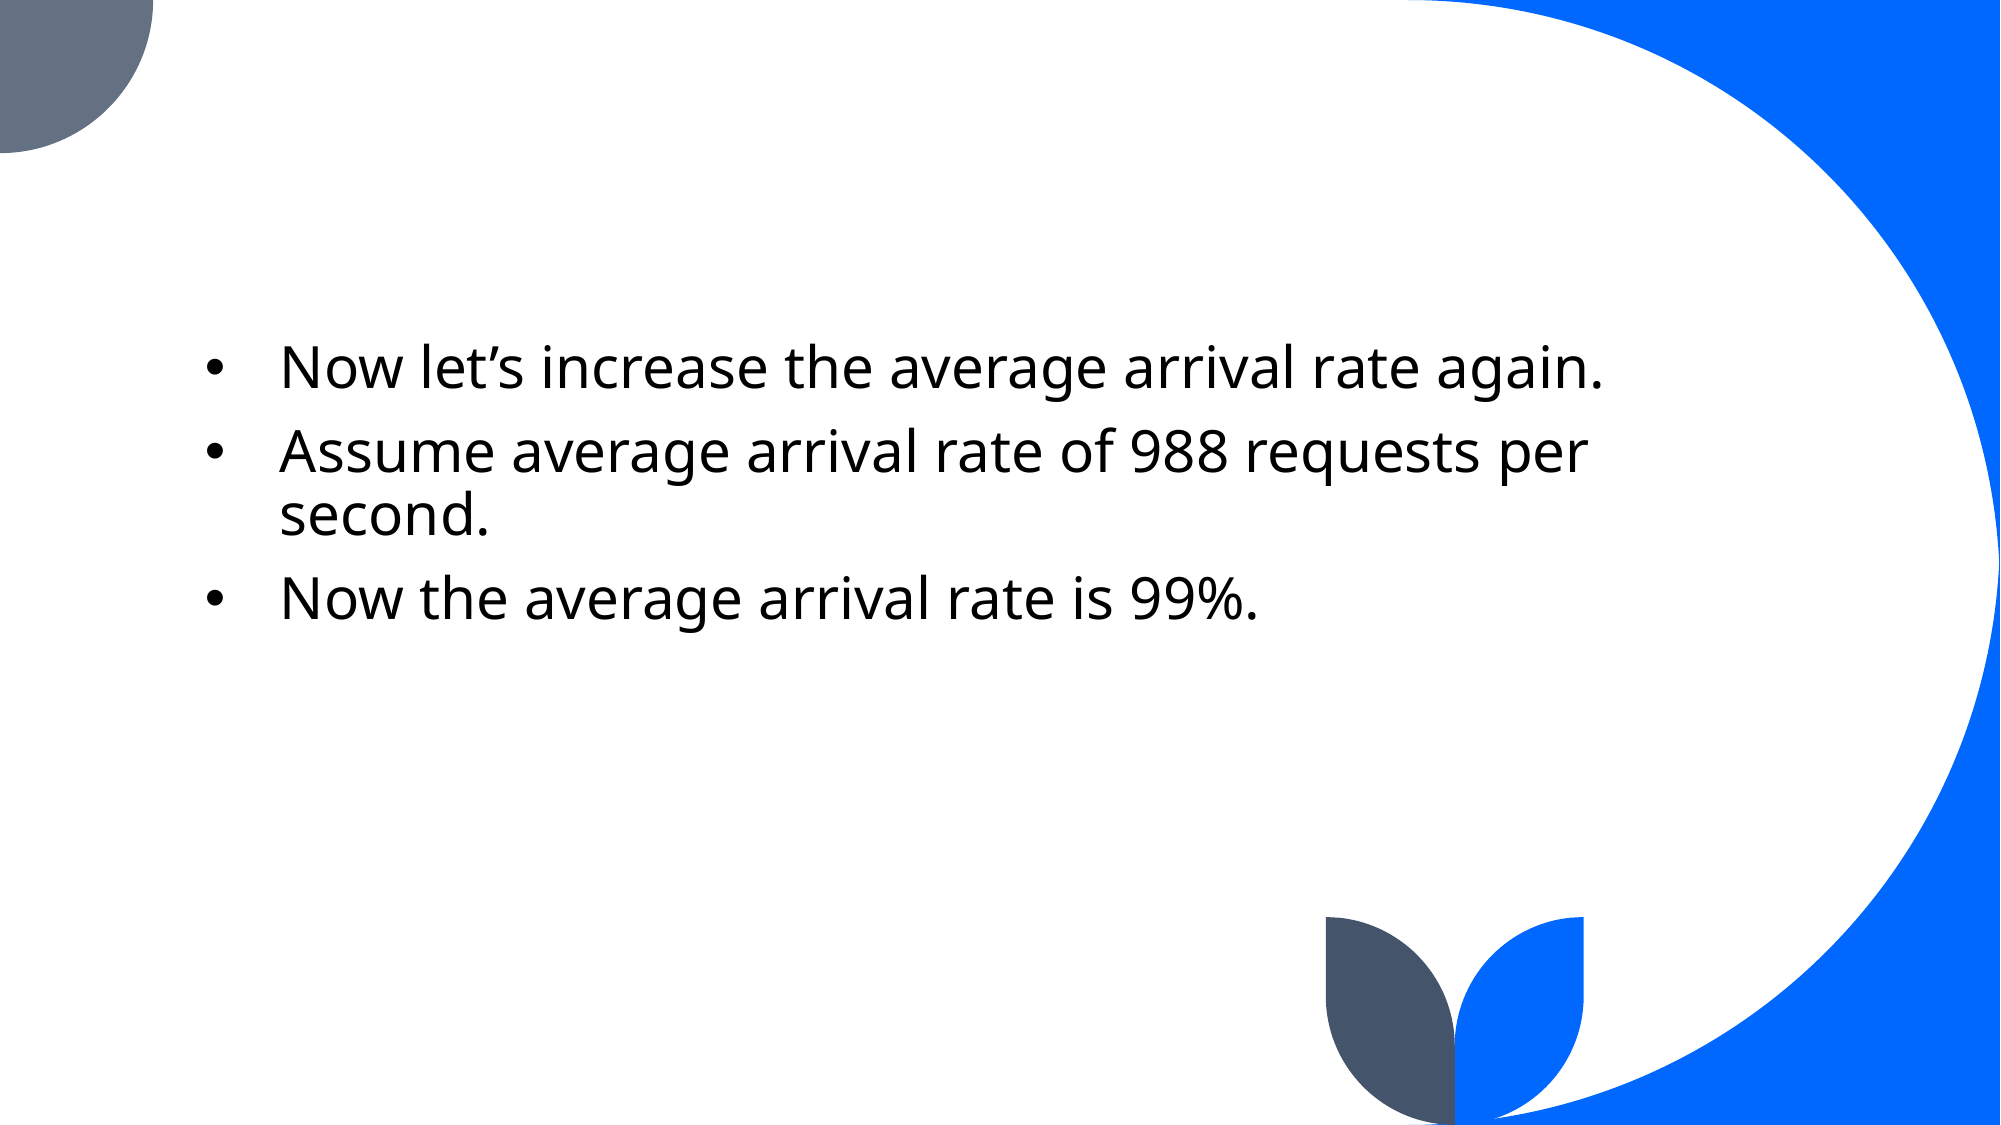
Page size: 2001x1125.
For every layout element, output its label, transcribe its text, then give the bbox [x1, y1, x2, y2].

list Now let’s increase the average arrival rate again. Assume average arrival rate of 988 requests per second. Now the average arrival rate is 99%. [190, 330, 1795, 884]
